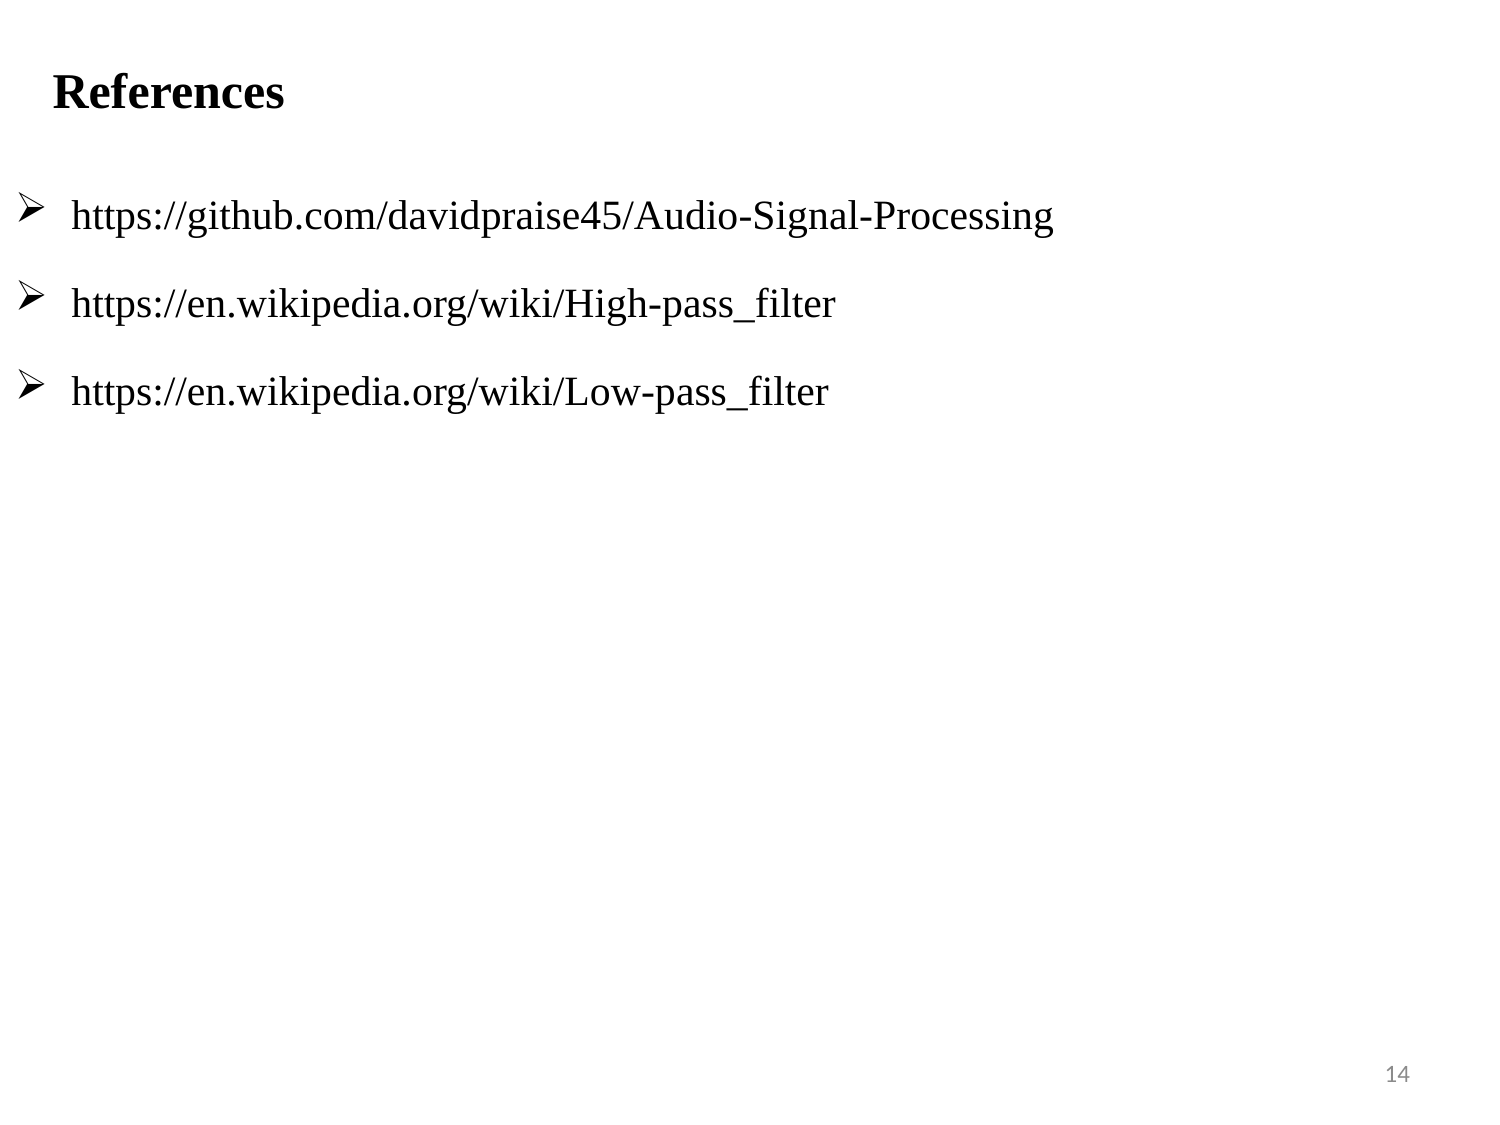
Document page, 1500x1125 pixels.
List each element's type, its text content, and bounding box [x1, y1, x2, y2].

title References [37, 0, 1388, 149]
list https://github.com/davidpraise45/Audio-Signal-Processing https://en.wikipedia.org/wiki/High-pass_filter https://en.wikipedia.org/wiki/Low-pass_filter [0, 149, 1475, 1125]
slide_number 14 [1074, 1042, 1425, 1103]
